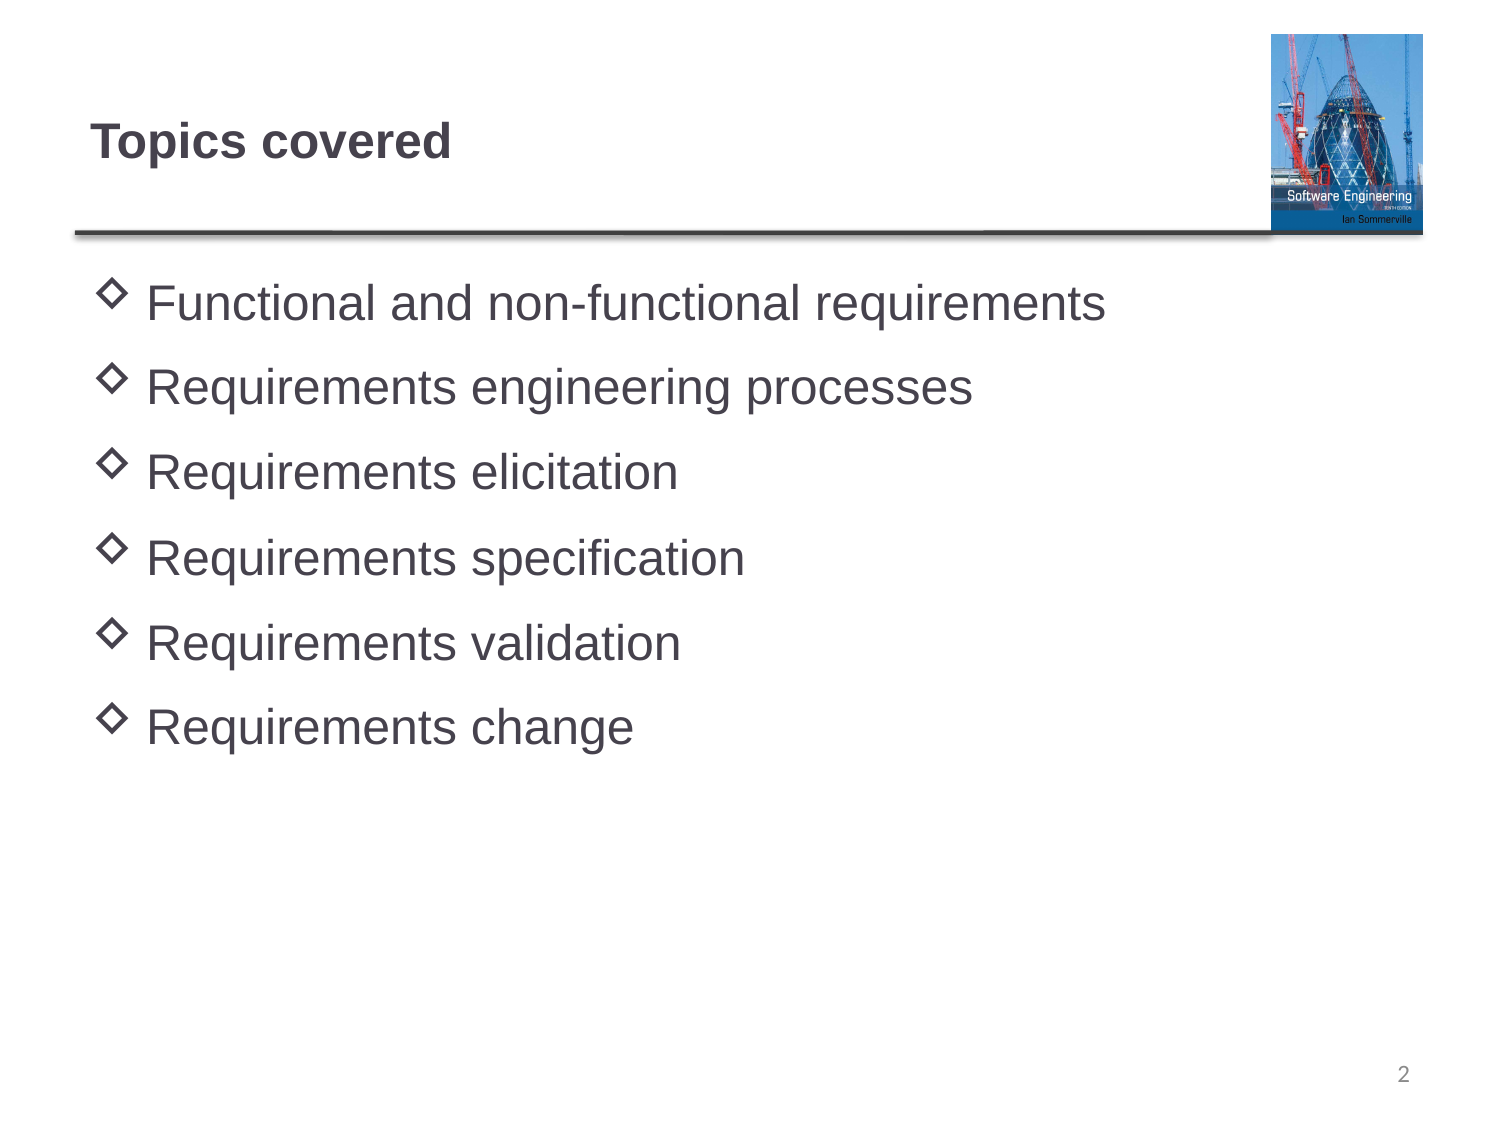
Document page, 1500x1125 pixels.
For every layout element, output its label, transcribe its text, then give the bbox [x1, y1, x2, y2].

title Topics covered [74, 44, 1272, 233]
list Functional and non-functional requirements Requirements engineering processes Requirements elicitation Requirements specification Requirements validation Requirements change [75, 262, 1425, 1005]
slide_number 2 [1074, 1042, 1425, 1103]
picture [1271, 34, 1423, 230]
